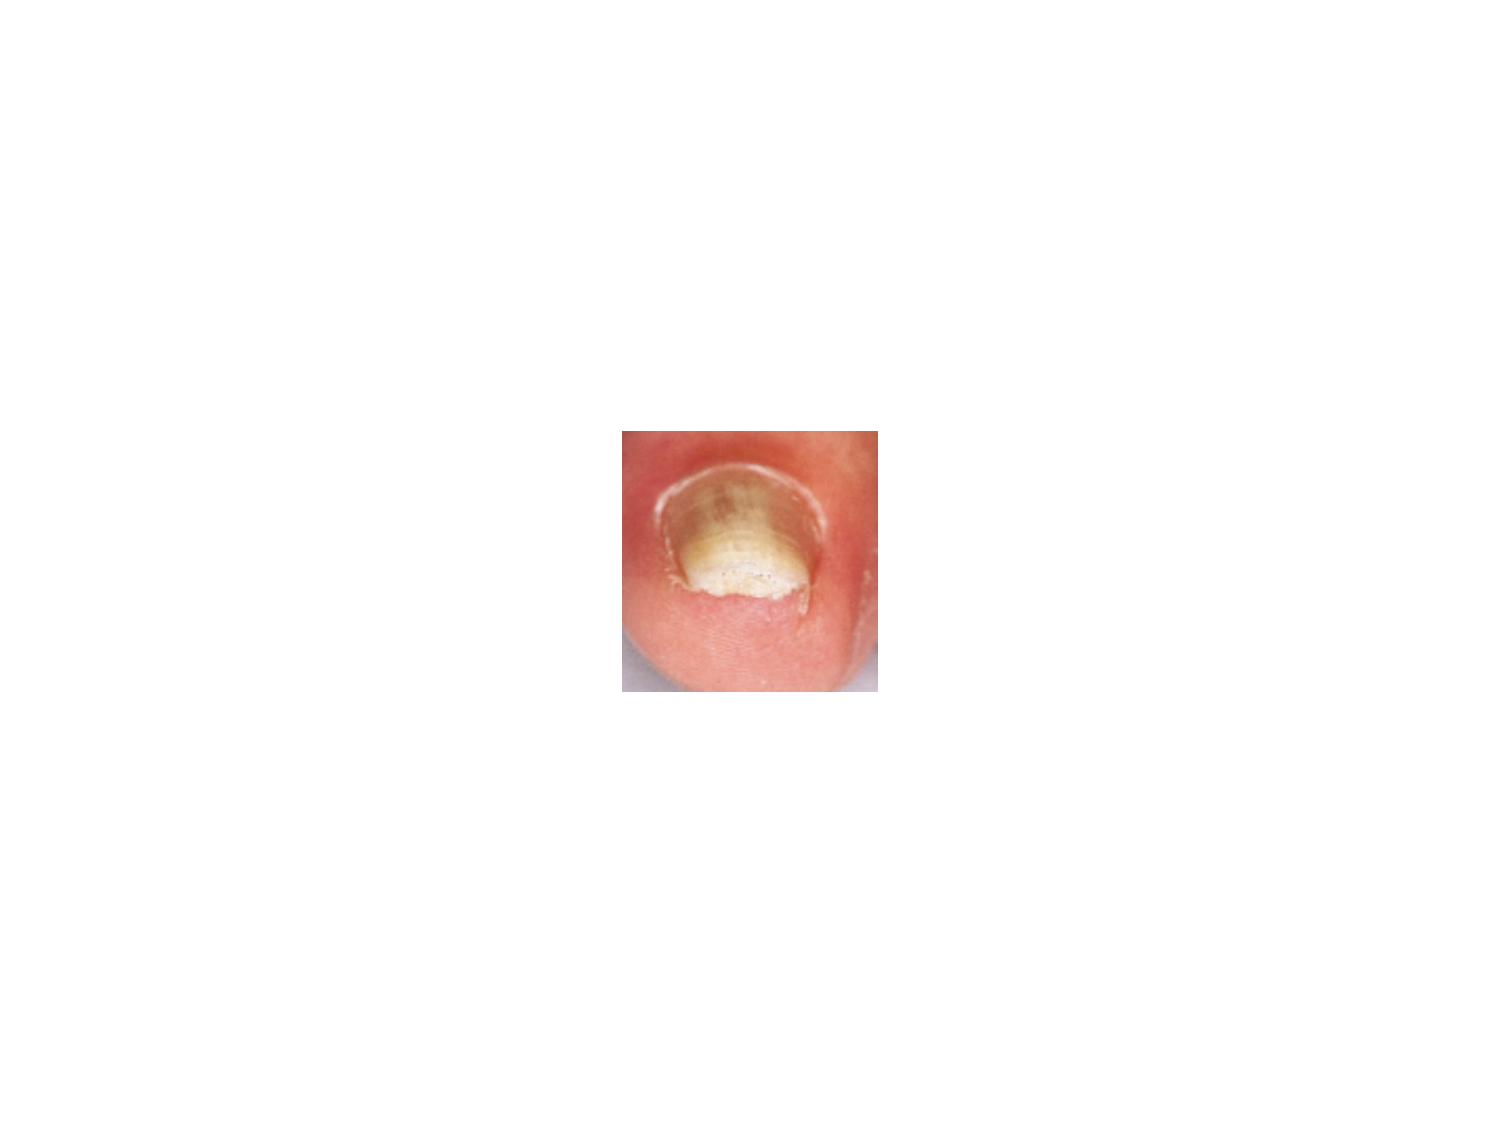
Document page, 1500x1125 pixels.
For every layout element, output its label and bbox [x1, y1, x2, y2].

picture [622, 430, 878, 692]
